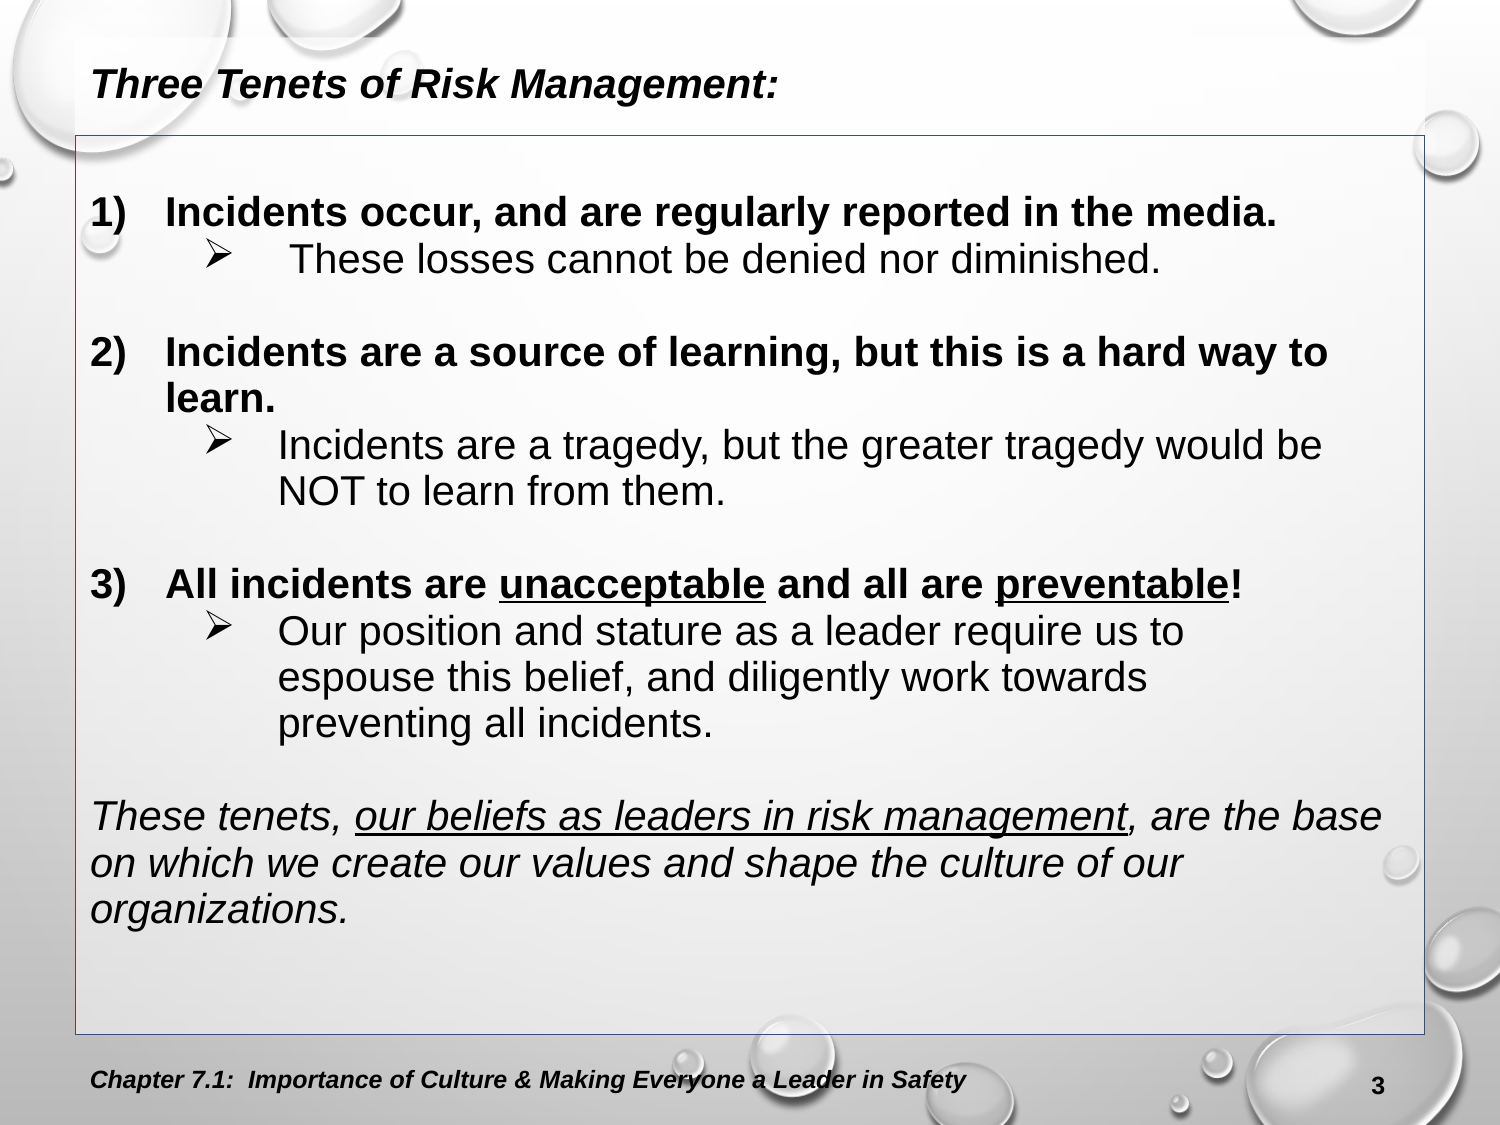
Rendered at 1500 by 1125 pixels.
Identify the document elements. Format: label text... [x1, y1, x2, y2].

text_box 3 [1249, 1062, 1400, 1100]
picture [0, 0, 1500, 1125]
list Incidents occur, and are regularly reported in the media. These losses cannot be denied nor diminished. Incidents are a source of learning, but this is a hard way to learn. Incidents are a tragedy, but the greater tragedy would be NOT to learn from them. All incidents are unacceptable and all are preventable! Our position and stature as a leader require us to espouse this belief, and diligently work towards preventing all incidents. These tenets, our beliefs as leaders in risk management, are the base on which we create our values and shape the culture of our organizations. [75, 135, 1425, 1035]
text_box Three Tenets of Risk Management: [74, 37, 1425, 135]
text_box Chapter 7.1: Importance of Culture & Making Everyone a Leader in Safety [74, 1037, 998, 1125]
